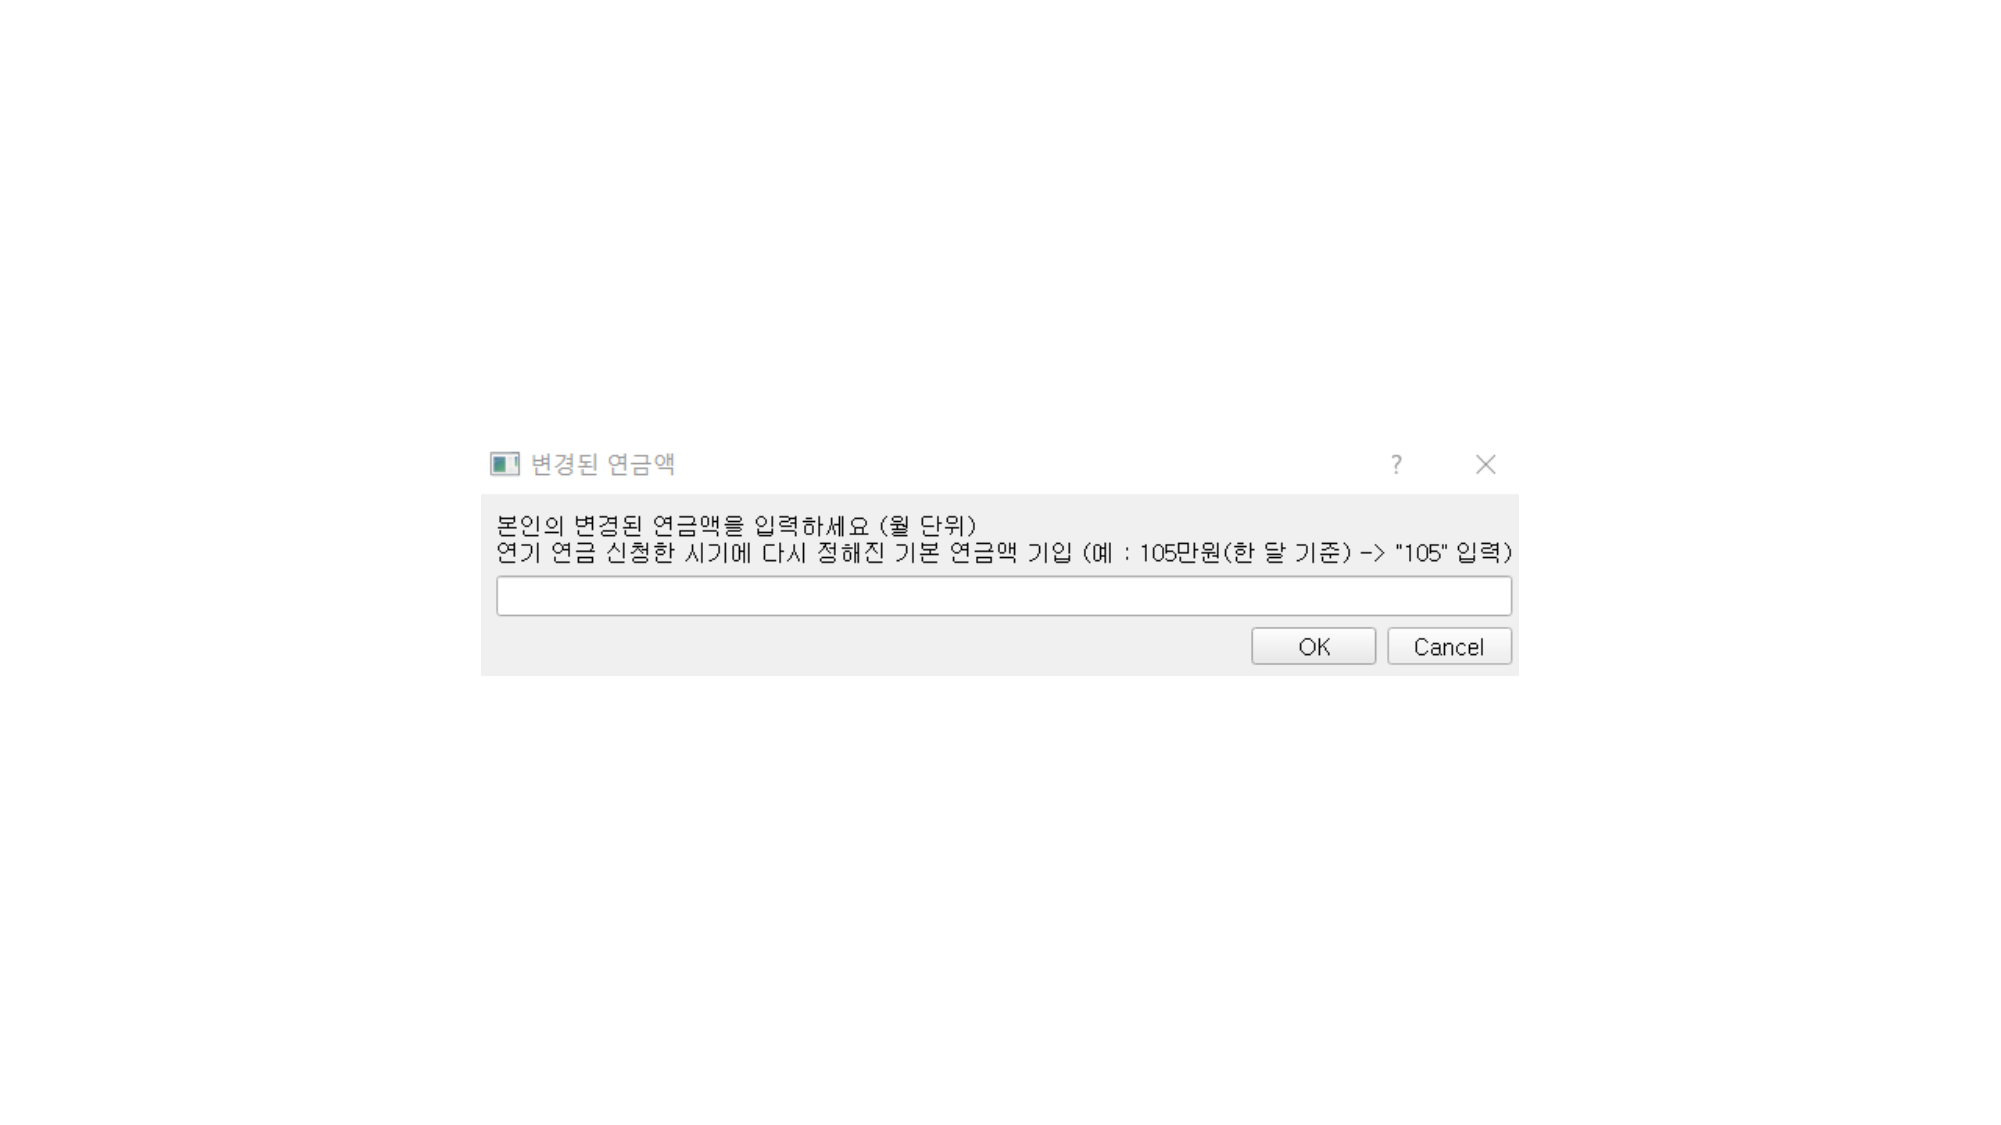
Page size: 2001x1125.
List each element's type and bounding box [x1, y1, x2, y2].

picture [481, 449, 1519, 676]
